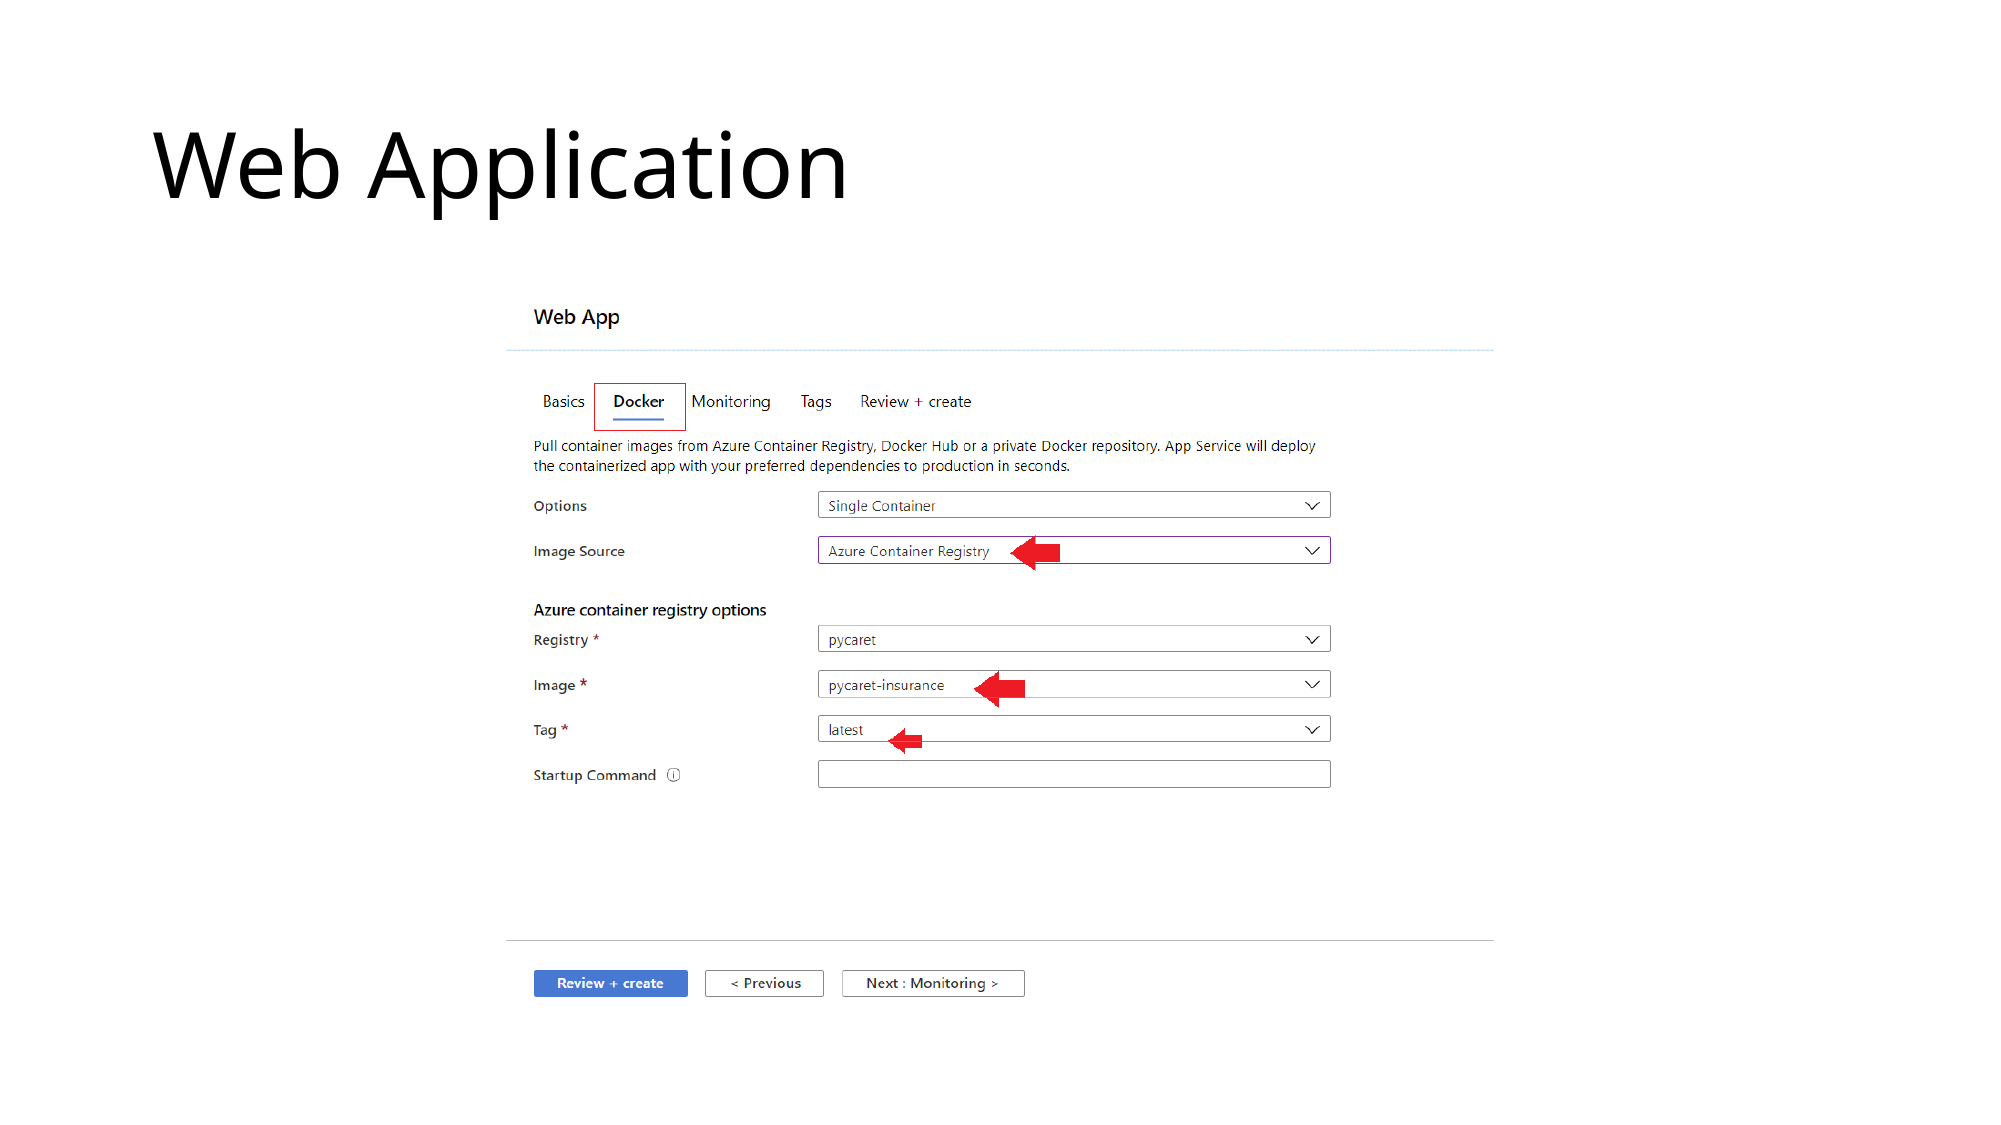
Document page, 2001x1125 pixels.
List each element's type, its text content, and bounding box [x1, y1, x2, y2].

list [506, 299, 1494, 1014]
title Web Application [137, 59, 1863, 278]
